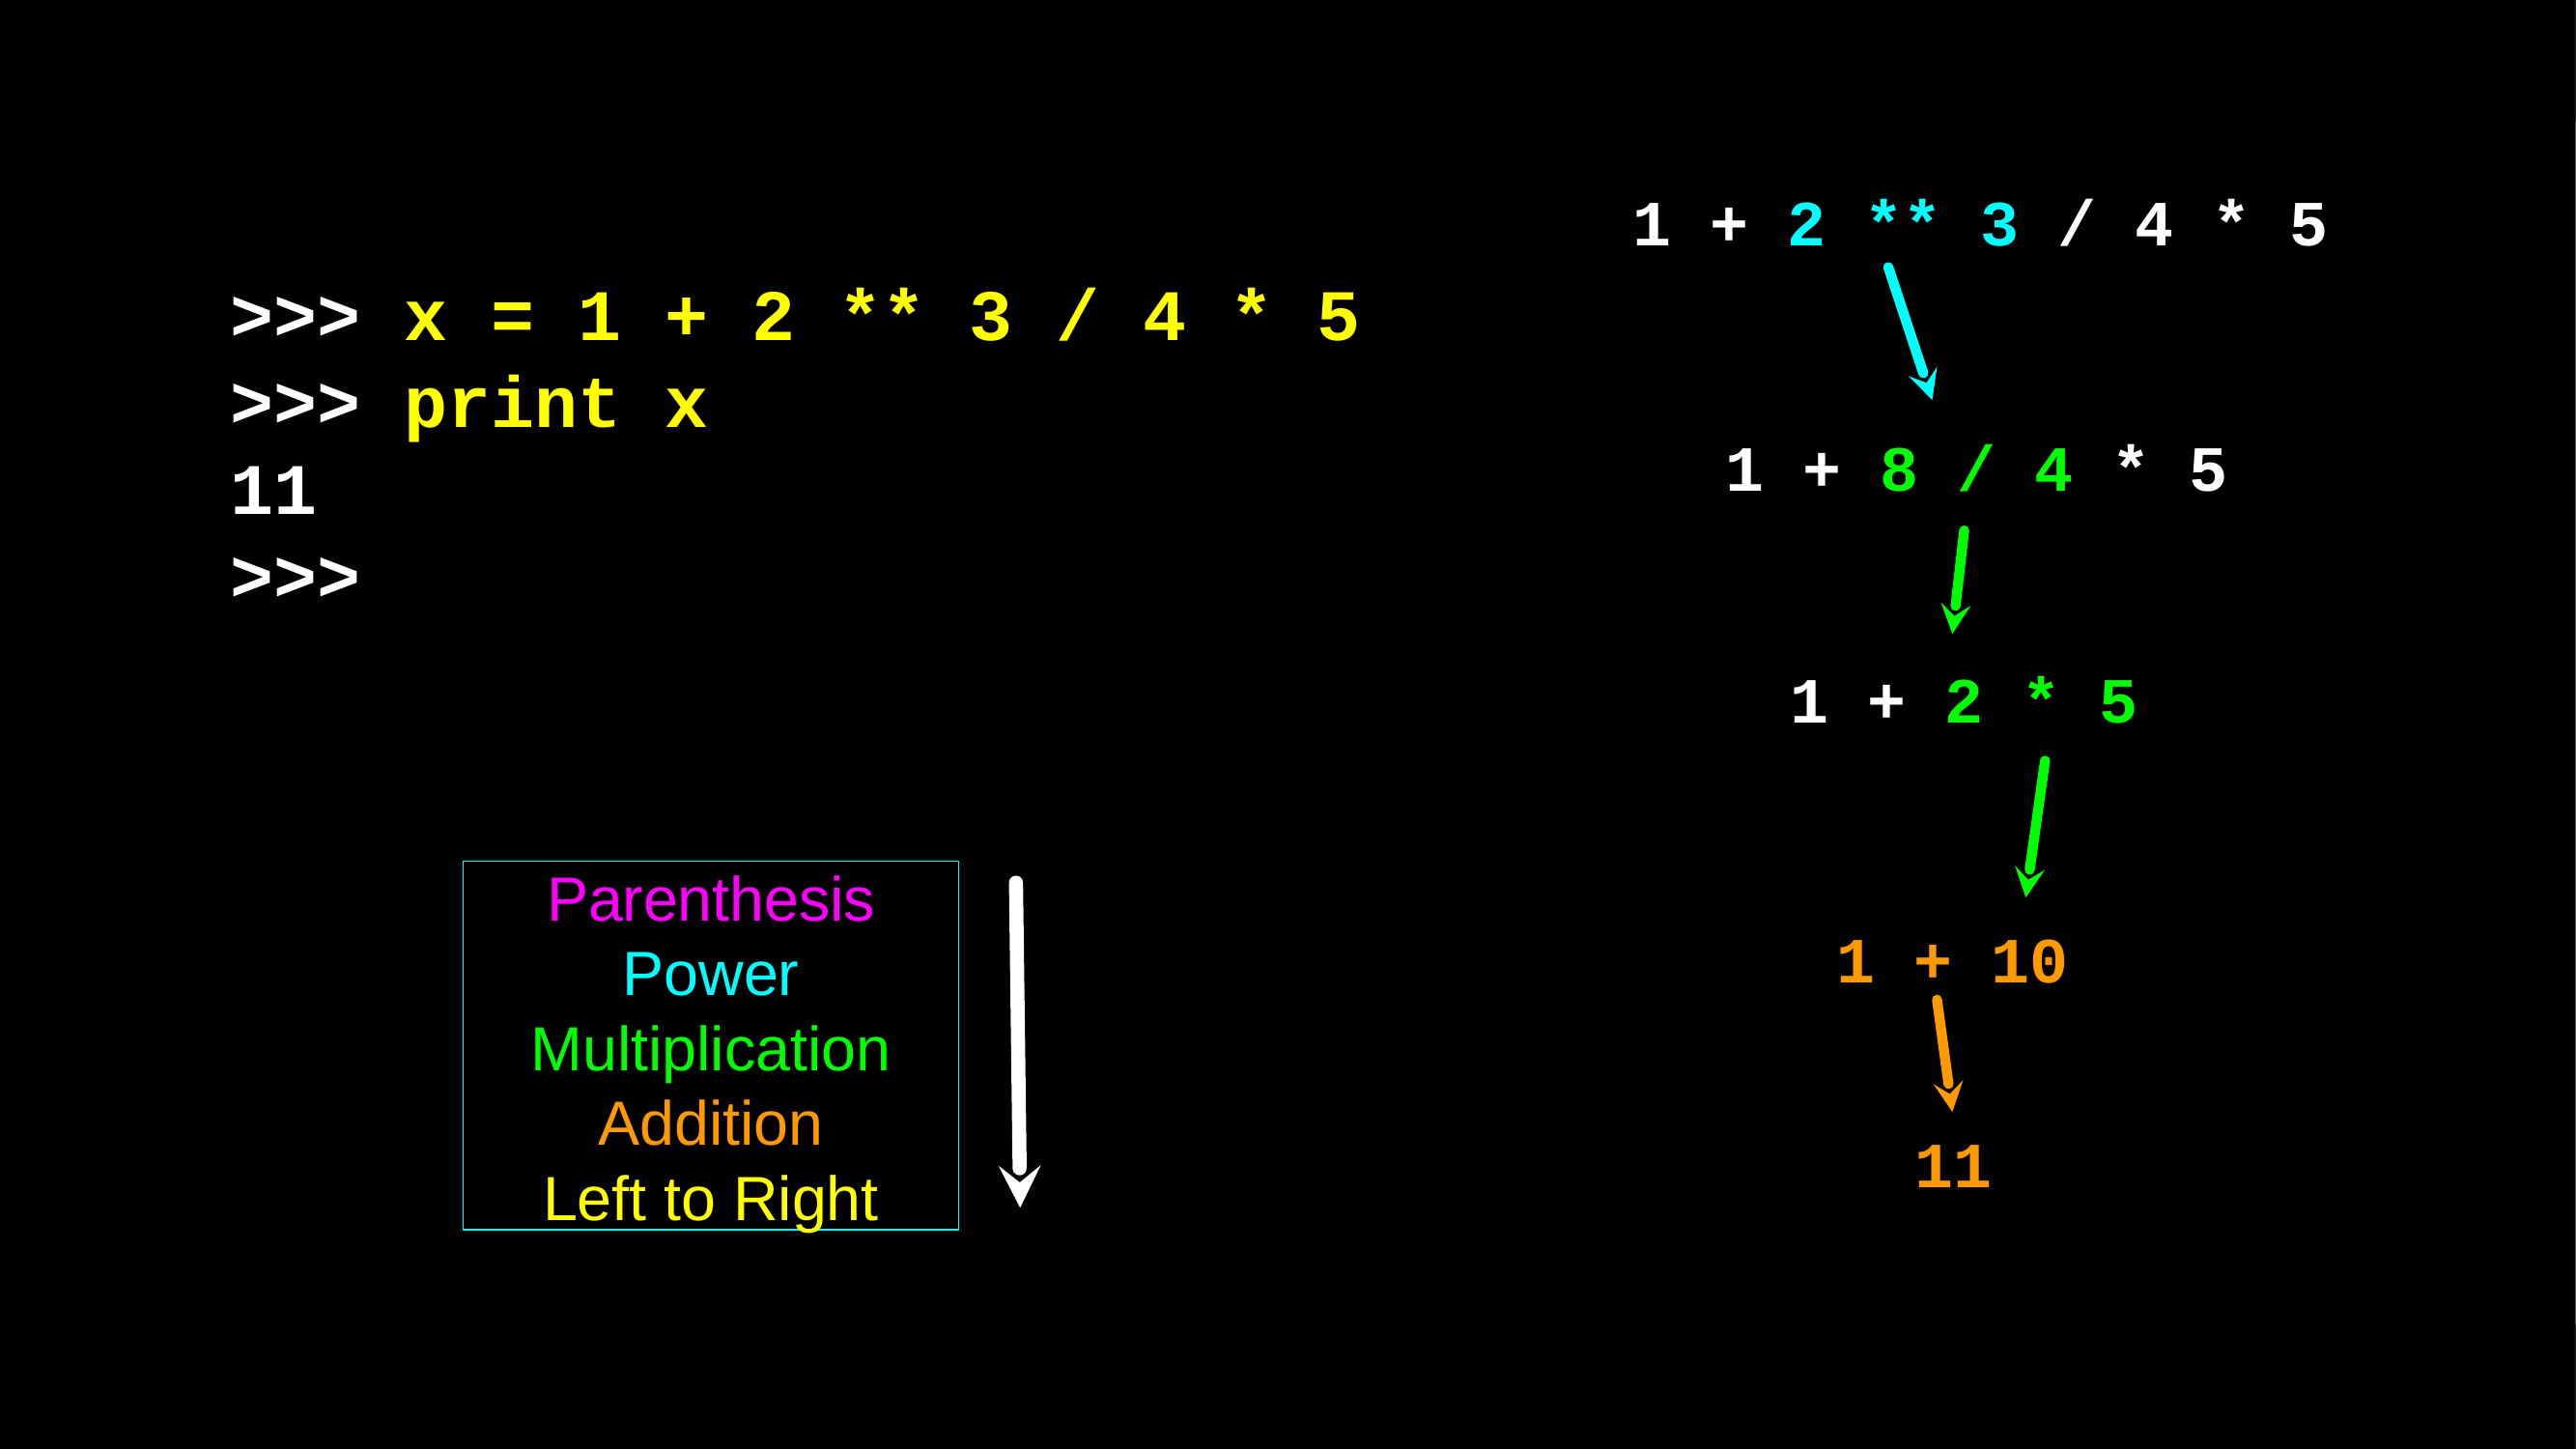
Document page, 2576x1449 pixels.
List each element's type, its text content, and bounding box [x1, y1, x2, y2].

text_box >>> x = 1 + 2 ** 3 / 4 * 5 >>> print x 11 >>> [230, 207, 1396, 676]
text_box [1887, 267, 1933, 401]
text_box 1 + 2 ** 3 / 4 * 5 [1632, 156, 2366, 284]
text_box 1 + 2 * 5 [1790, 634, 2301, 761]
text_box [1952, 529, 1965, 635]
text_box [1937, 999, 1953, 1113]
text_box 1 + 8 / 4 * 5 [1725, 402, 2366, 529]
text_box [2025, 760, 2046, 898]
text_box 1 + 10 [1836, 893, 2194, 1021]
text_box 11 [1914, 1098, 2030, 1226]
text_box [463, 861, 1021, 1231]
